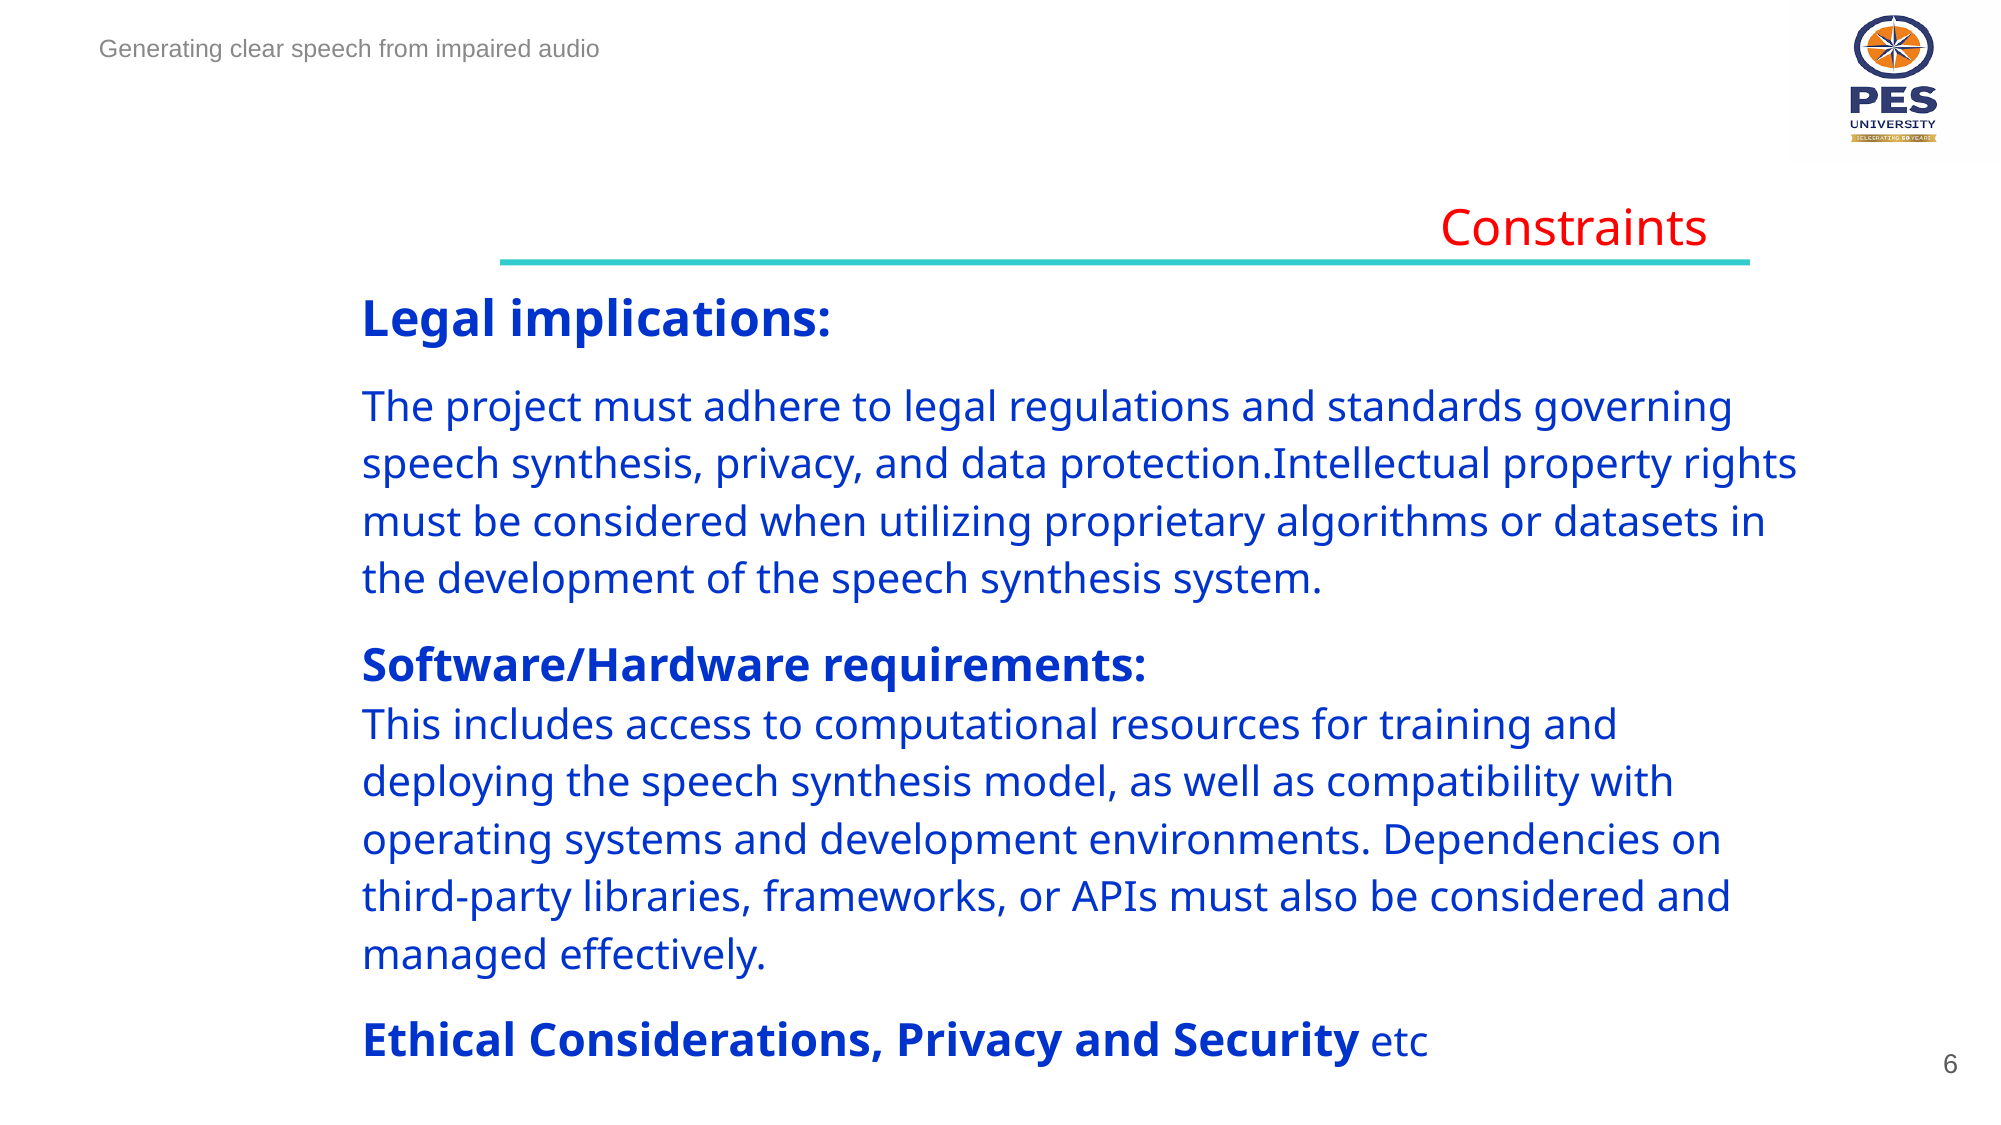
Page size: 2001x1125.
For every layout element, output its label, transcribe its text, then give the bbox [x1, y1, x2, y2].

picture [1787, 0, 2000, 163]
text_box Constraints [585, 187, 1750, 264]
text_box Generating clear speech from impaired audio [12, 17, 688, 78]
text_box [500, 259, 1750, 266]
slide_number ‹#› [1853, 1019, 1974, 1106]
text_box Legal implications: The project must adhere to legal regulations and standards governing speech synthesis, privacy, and data protection.Intellectual property rights must be considered when utilizing proprietary algorithms or datasets in the development of the speech synthesis system. Software/Hardware requirements: This includes access to computational resources for training and deploying the speech synthesis model, as well as compatibility with operating systems and development environments. Dependencies on third-party libraries, frameworks, or APIs must also be considered and managed effectively. Ethical Considerations, Privacy and Security etc [346, 293, 1830, 1069]
